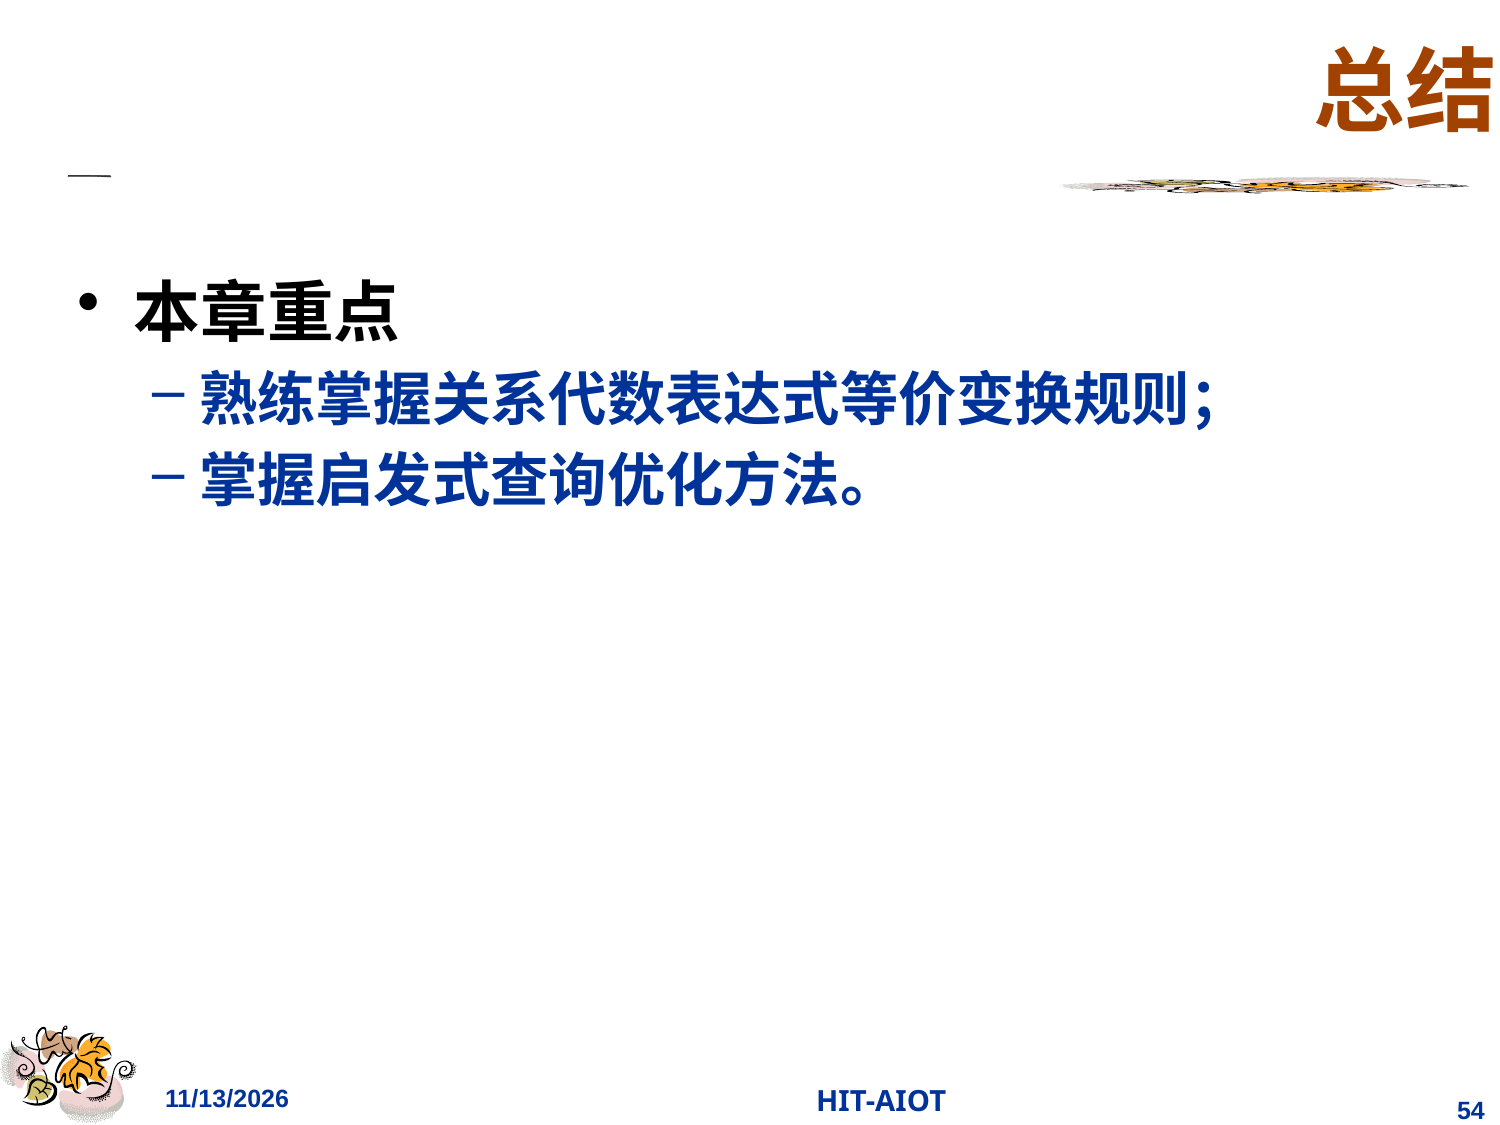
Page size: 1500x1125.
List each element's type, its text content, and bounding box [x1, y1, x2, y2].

title 总结 [0, 0, 1500, 176]
picture [0, 176, 175, 182]
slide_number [149, 1074, 413, 1125]
slide_number 54 [1437, 1087, 1500, 1125]
list 本章重点 熟练掌握关系代数表达式等价变换规则； 掌握启发式查询优化方法。 [62, 262, 1413, 1006]
footer HIT-AIOT [524, 1074, 1238, 1125]
